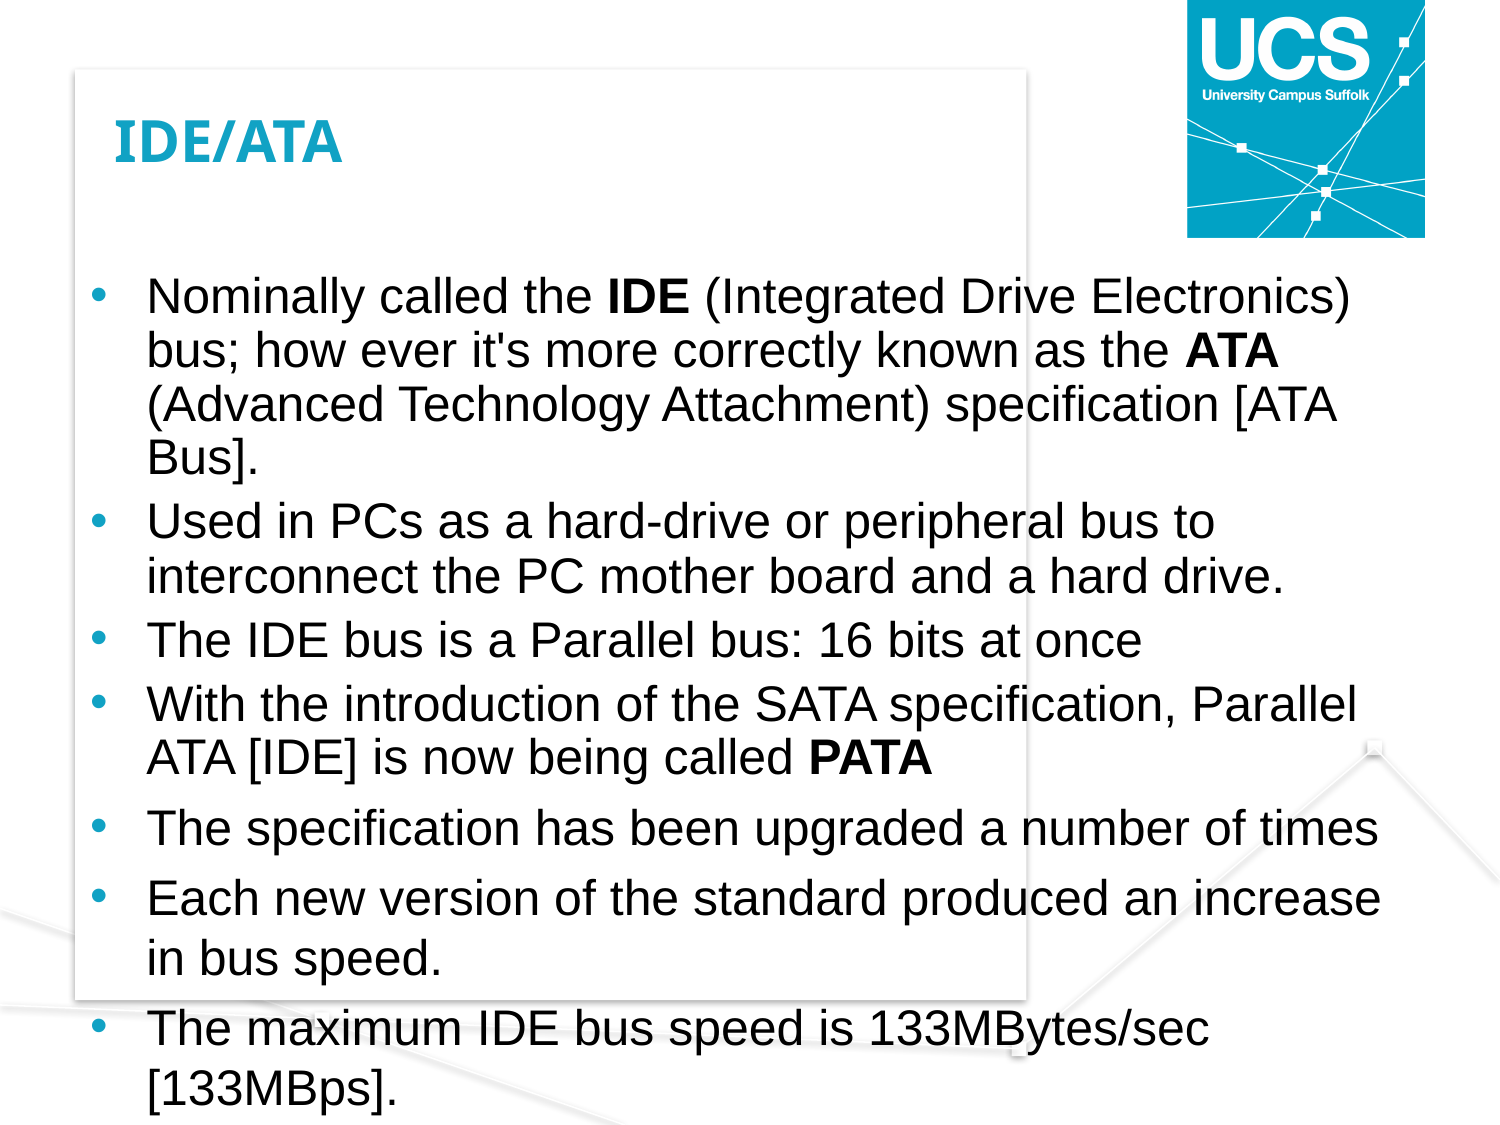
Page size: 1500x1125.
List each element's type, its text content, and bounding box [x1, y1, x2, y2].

picture [1187, 0, 1425, 238]
title IDE/ATA [99, 44, 1012, 233]
list Nominally called the IDE (Integrated Drive Electronics) bus; how ever it's more correctly known as the ATA (Advanced Technology Attachment) specification [ATA Bus]. Used in PCs as a hard-drive or peripheral bus to interconnect the PC mother board and a hard drive. The IDE bus is a Parallel bus: 16 bits at once With the introduction of the SATA specification, Parallel ATA [IDE] is now being called PATA The specification has been upgraded a number of times Each new version of the standard produced an increase in bus speed. The maximum IDE bus speed is 133MBytes/sec [133MBps]. [74, 262, 1427, 1006]
